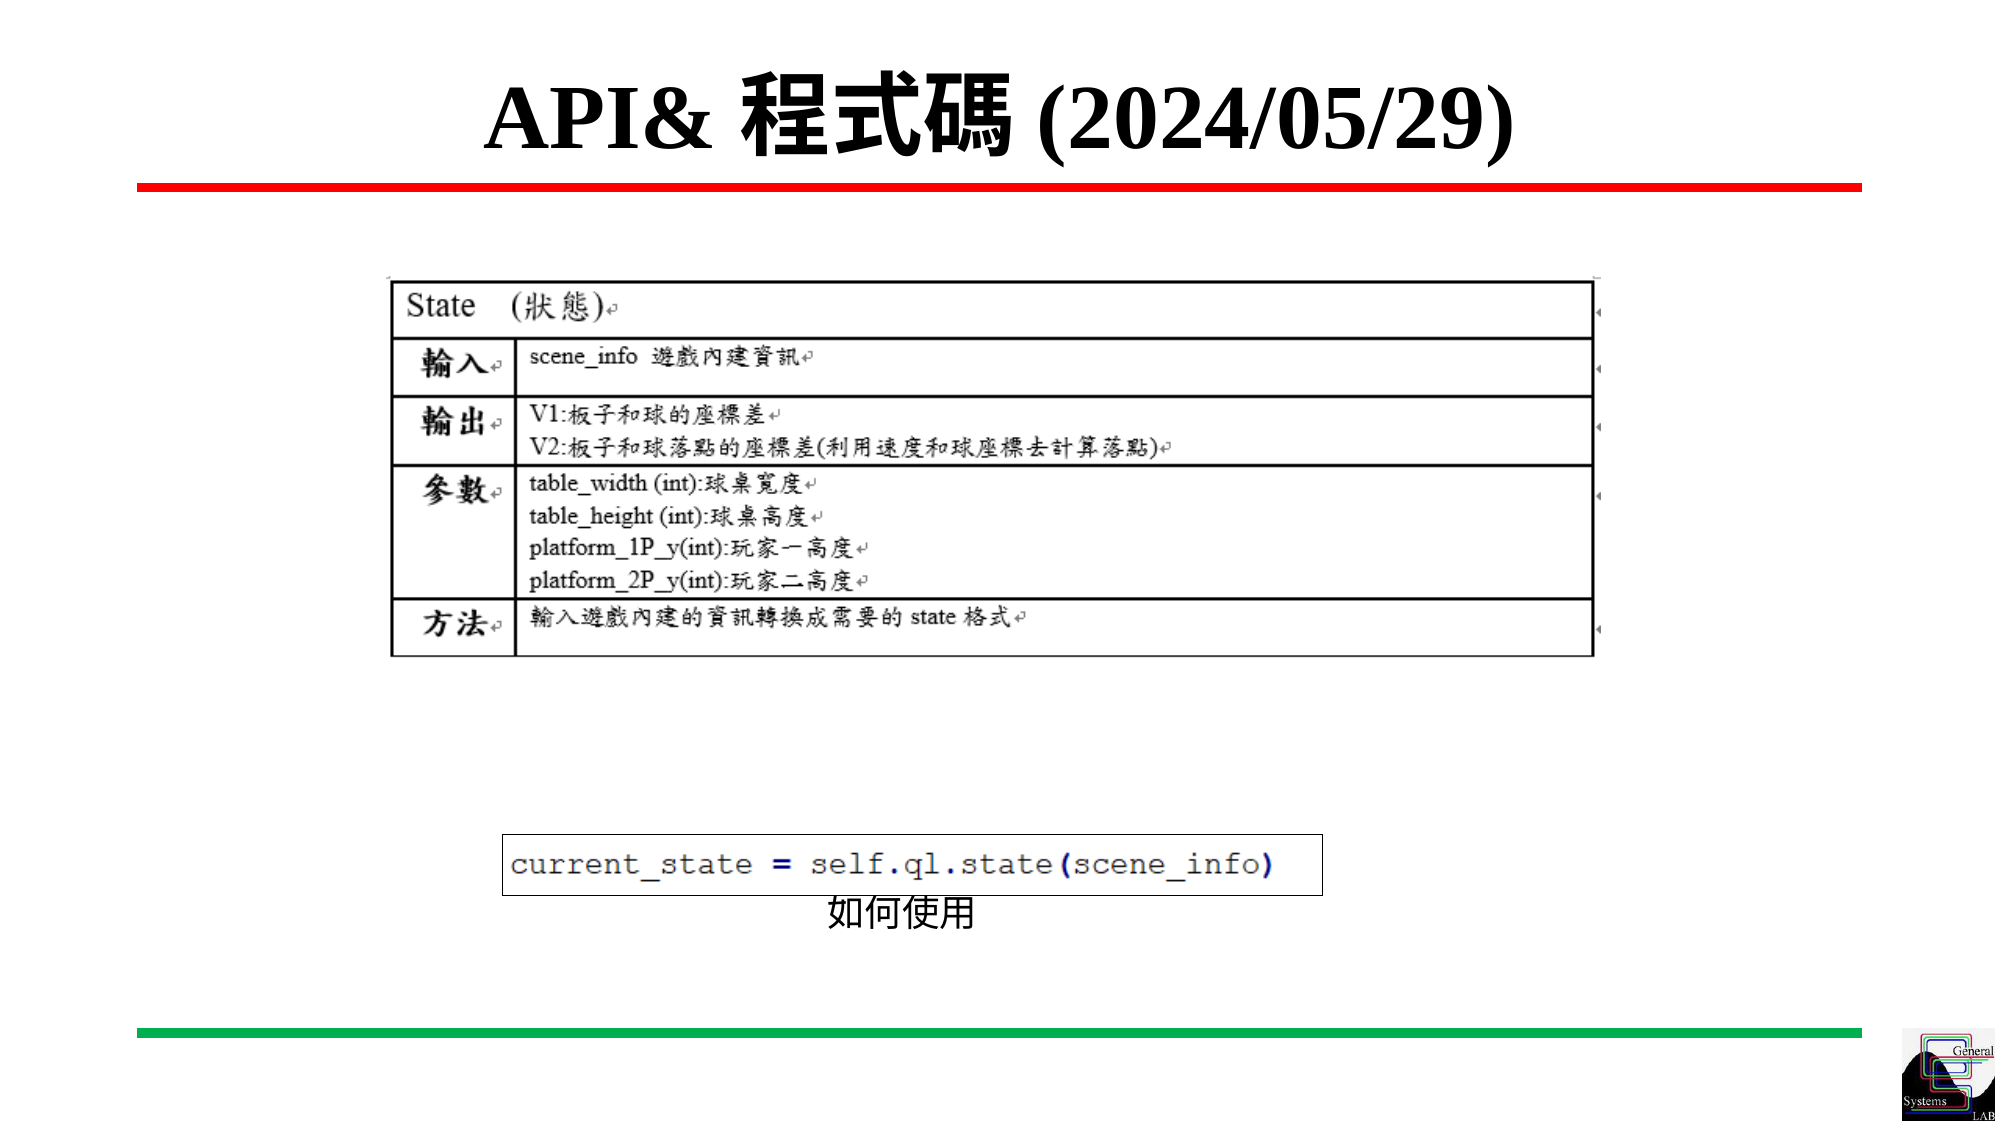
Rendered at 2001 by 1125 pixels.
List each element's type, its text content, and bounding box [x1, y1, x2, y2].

title API&程式碼(2024/05/29) [137, 59, 1863, 178]
text_box 如何使用 [812, 896, 993, 942]
picture [502, 834, 1323, 896]
picture [1902, 1028, 1995, 1121]
picture [386, 276, 1601, 665]
